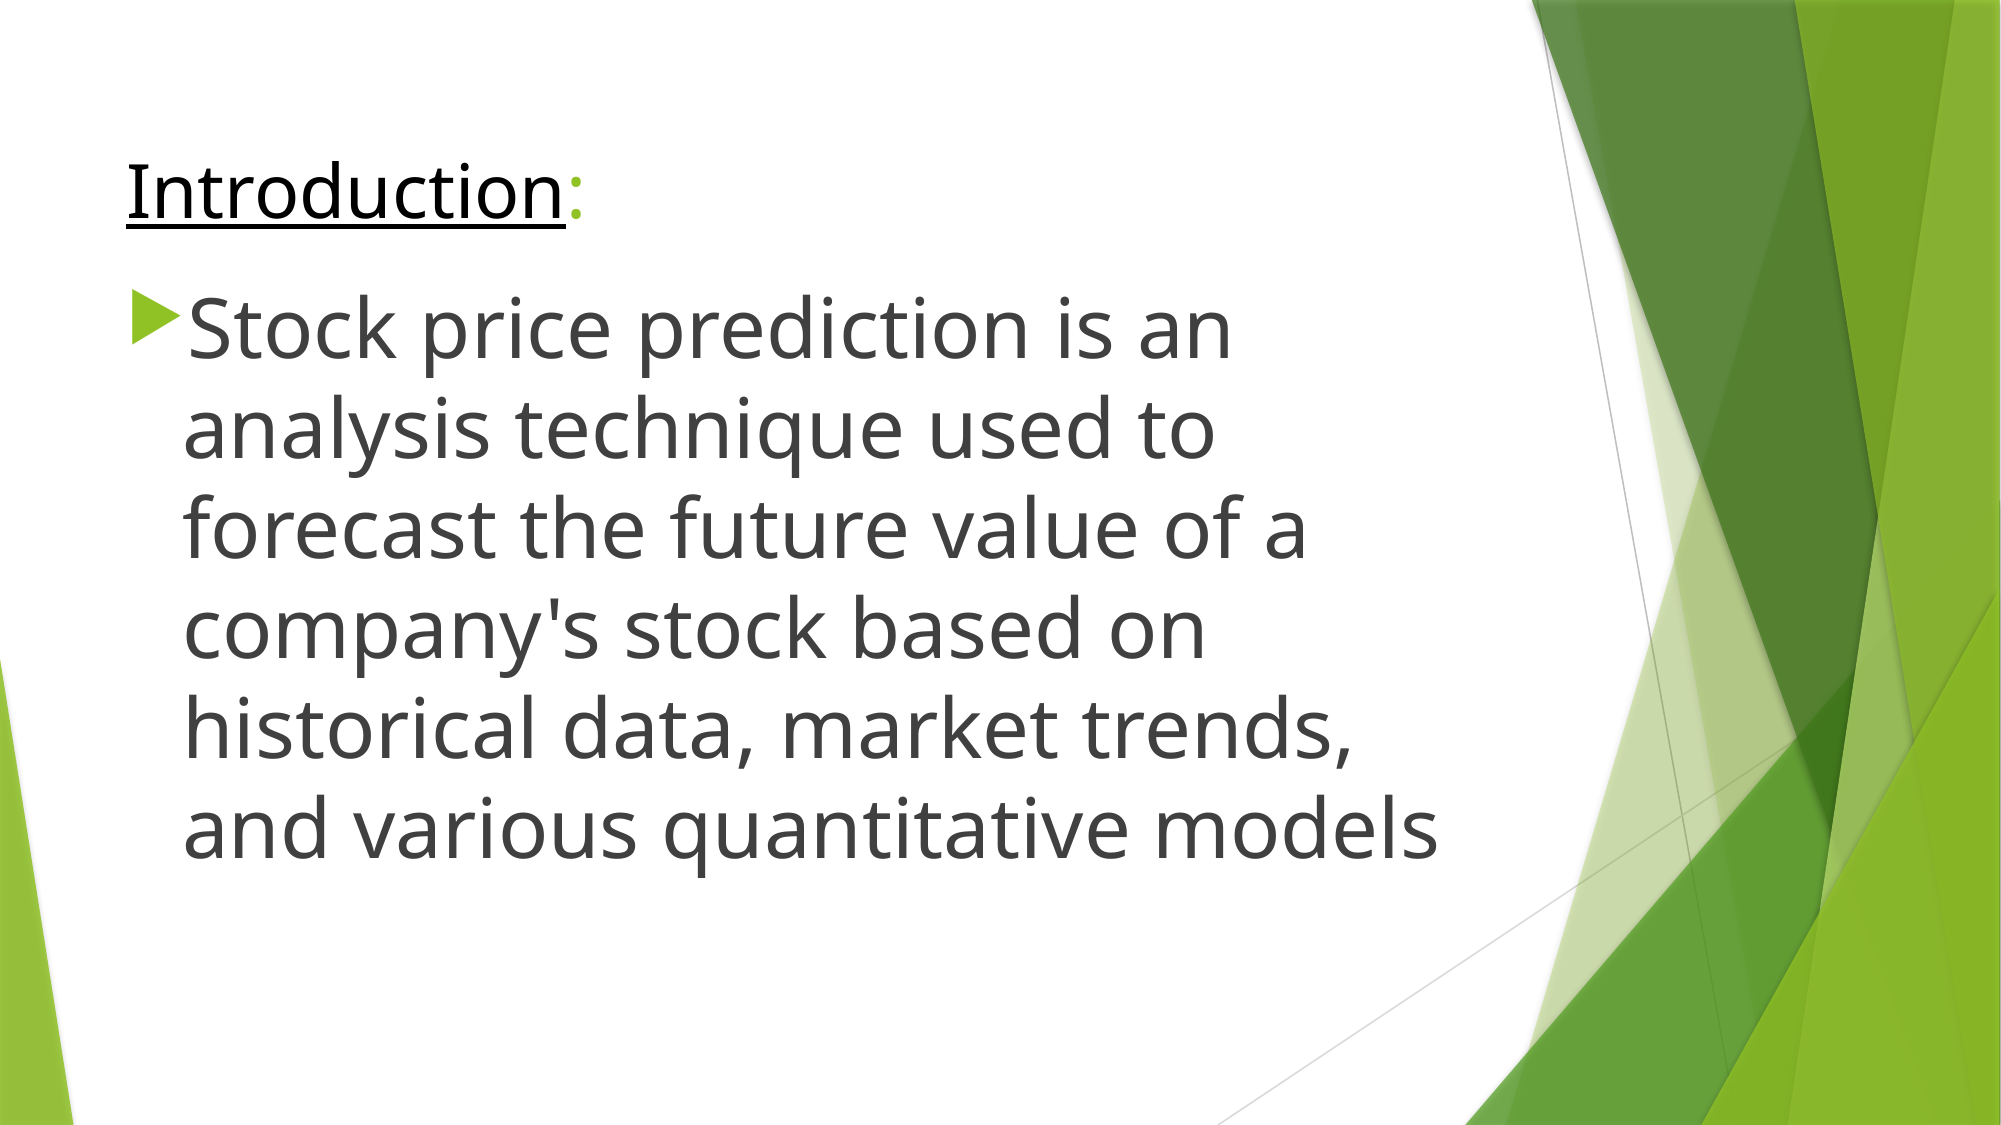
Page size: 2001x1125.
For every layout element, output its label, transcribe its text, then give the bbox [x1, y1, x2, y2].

list Stock price prediction is an analysis technique used to forecast the future value of a company's stock based on historical data, market trends, and various quantitative models [111, 268, 1522, 905]
title Introduction: [111, 135, 1522, 268]
